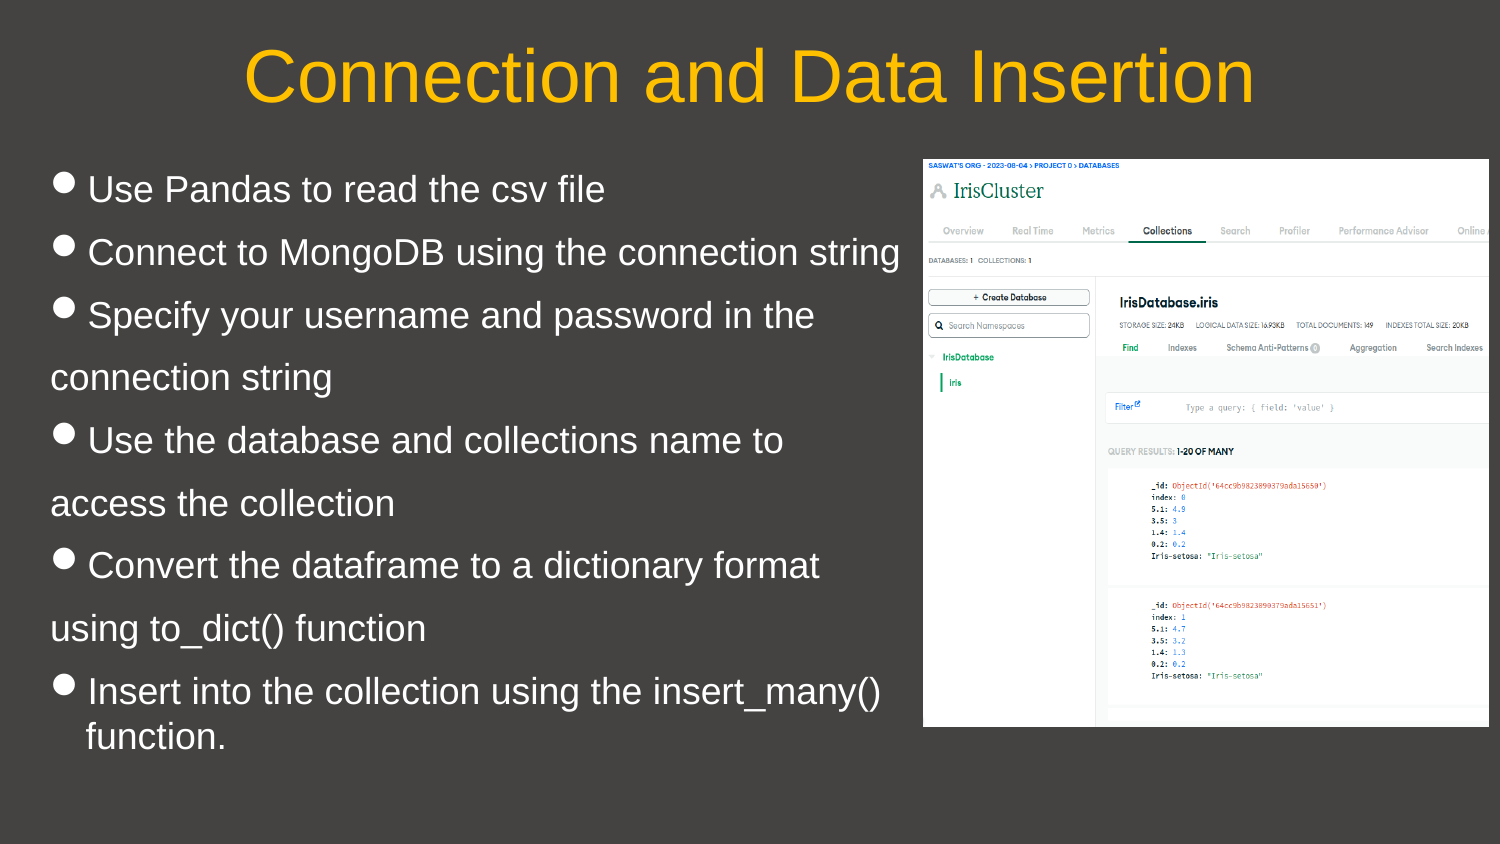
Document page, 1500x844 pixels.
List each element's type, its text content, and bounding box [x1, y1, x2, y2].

list Connection and Data Insertion [0, 25, 1500, 120]
text_box Use Pandas to read the csv file Connect to MongoDB using the connection string Specify your username and password in the connection string Use the database and collections name to access the collection Convert the dataframe to a dictionary format using to_dict() function Insert into the collection using the insert_many() function. [35, 157, 923, 827]
text_box [29, 122, 1093, 792]
picture [922, 159, 1489, 727]
